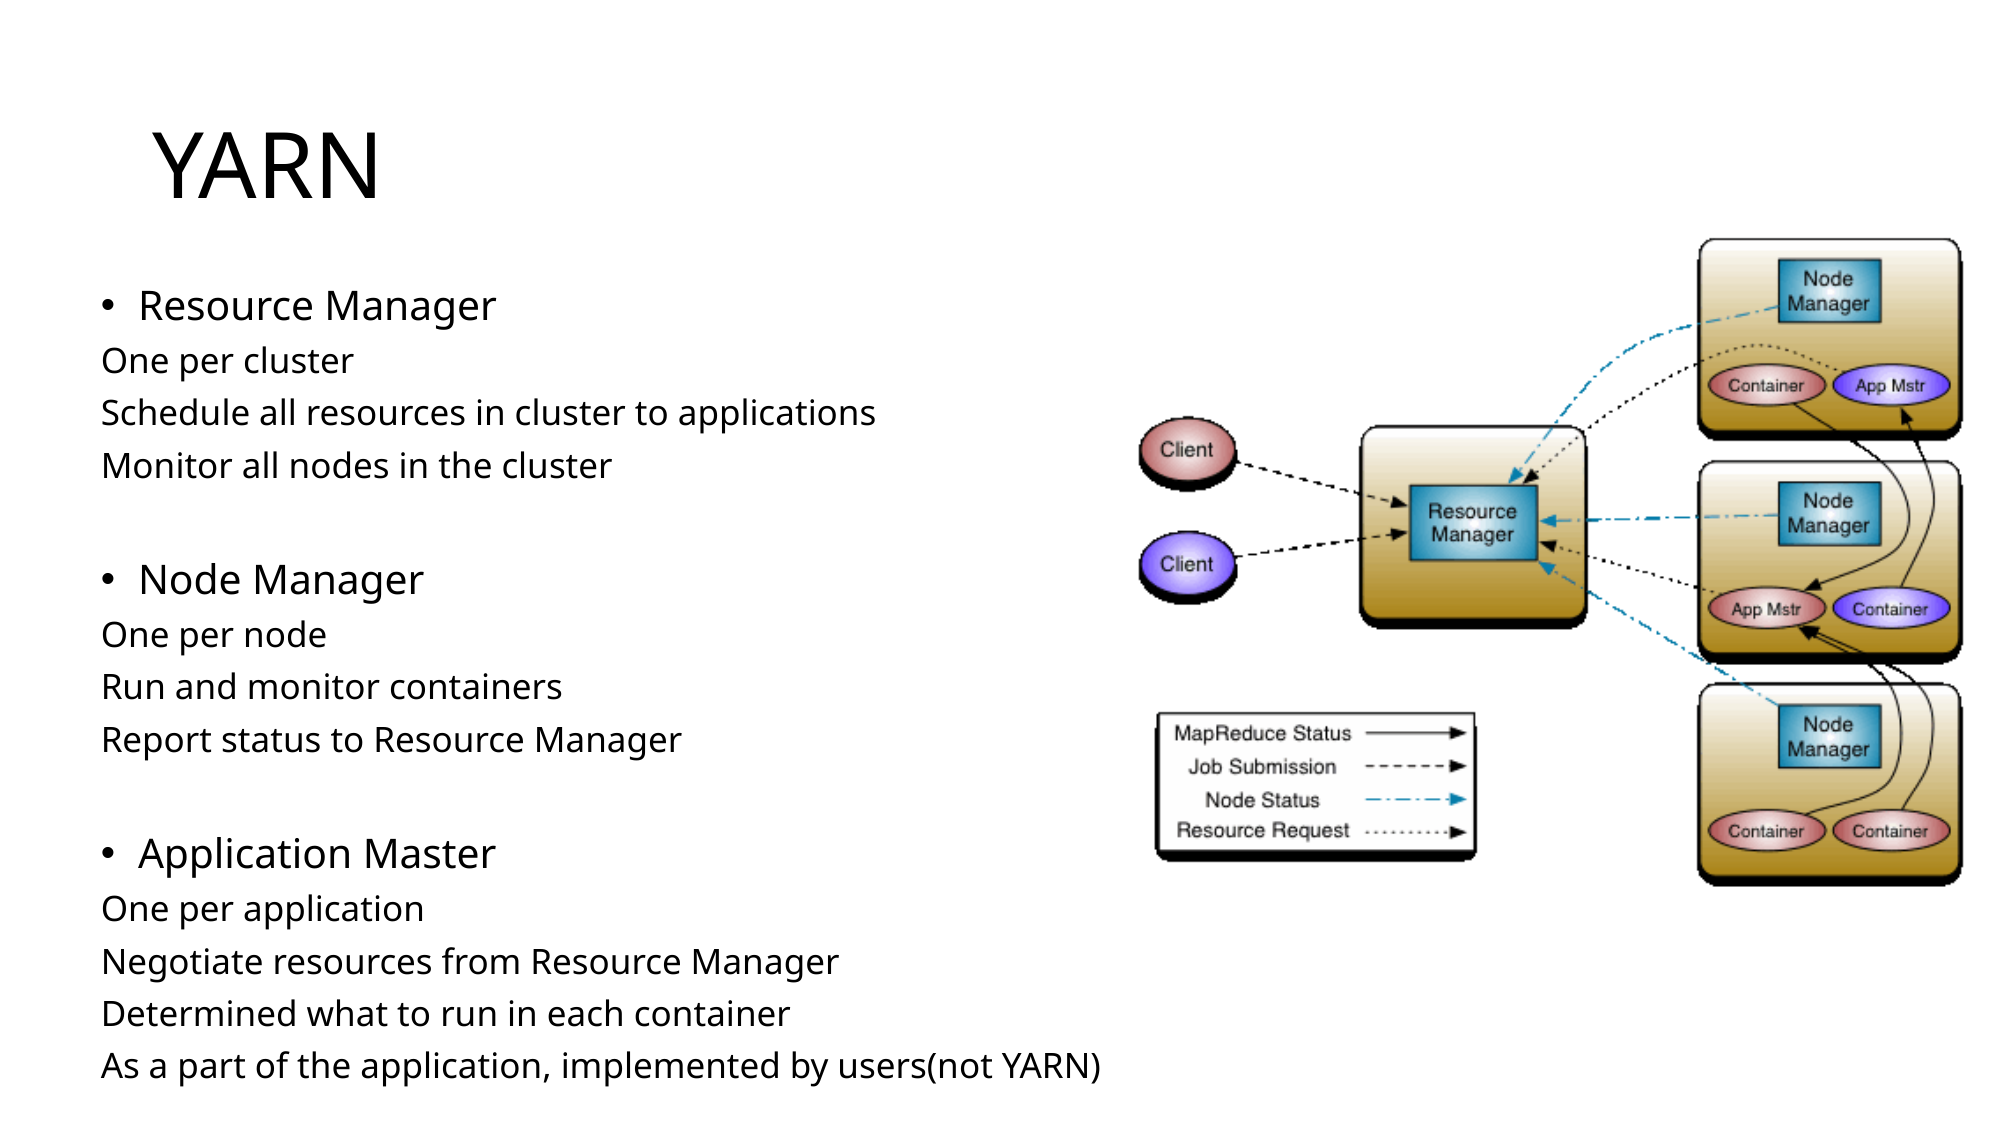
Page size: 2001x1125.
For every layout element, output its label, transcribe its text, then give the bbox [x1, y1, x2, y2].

list Resource Manager One per cluster Schedule all resources in cluster to applications Monitor all nodes in the cluster Node Manager One per node Run and monitor containers Report status to Resource Manager Application Master One per application Negotiate resources from Resource Manager Determined what to run in each container As a part of the application, implemented by users(not YARN) [85, 277, 1254, 1102]
title YARN [137, 59, 1863, 277]
picture [1090, 221, 1988, 901]
